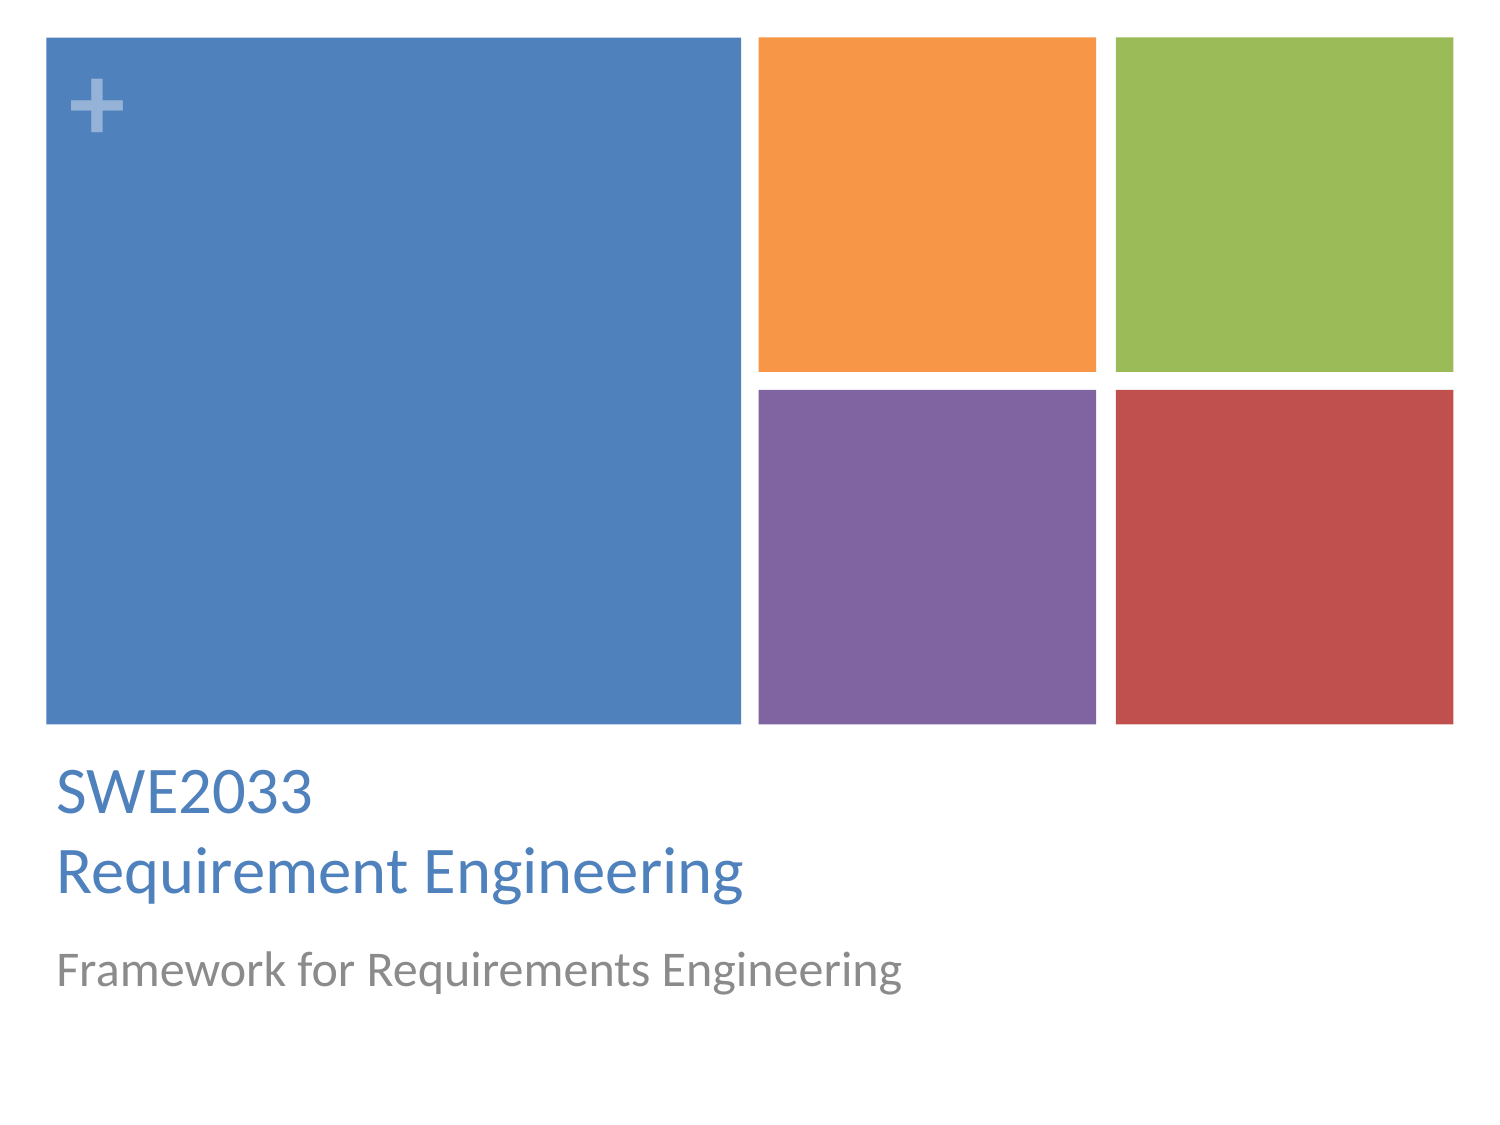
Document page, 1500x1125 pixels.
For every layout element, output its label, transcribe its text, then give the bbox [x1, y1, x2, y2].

subtitle Framework for Requirements Engineering [41, 928, 1459, 1083]
title SWE2033 Requirement Engineering [41, 739, 1459, 928]
